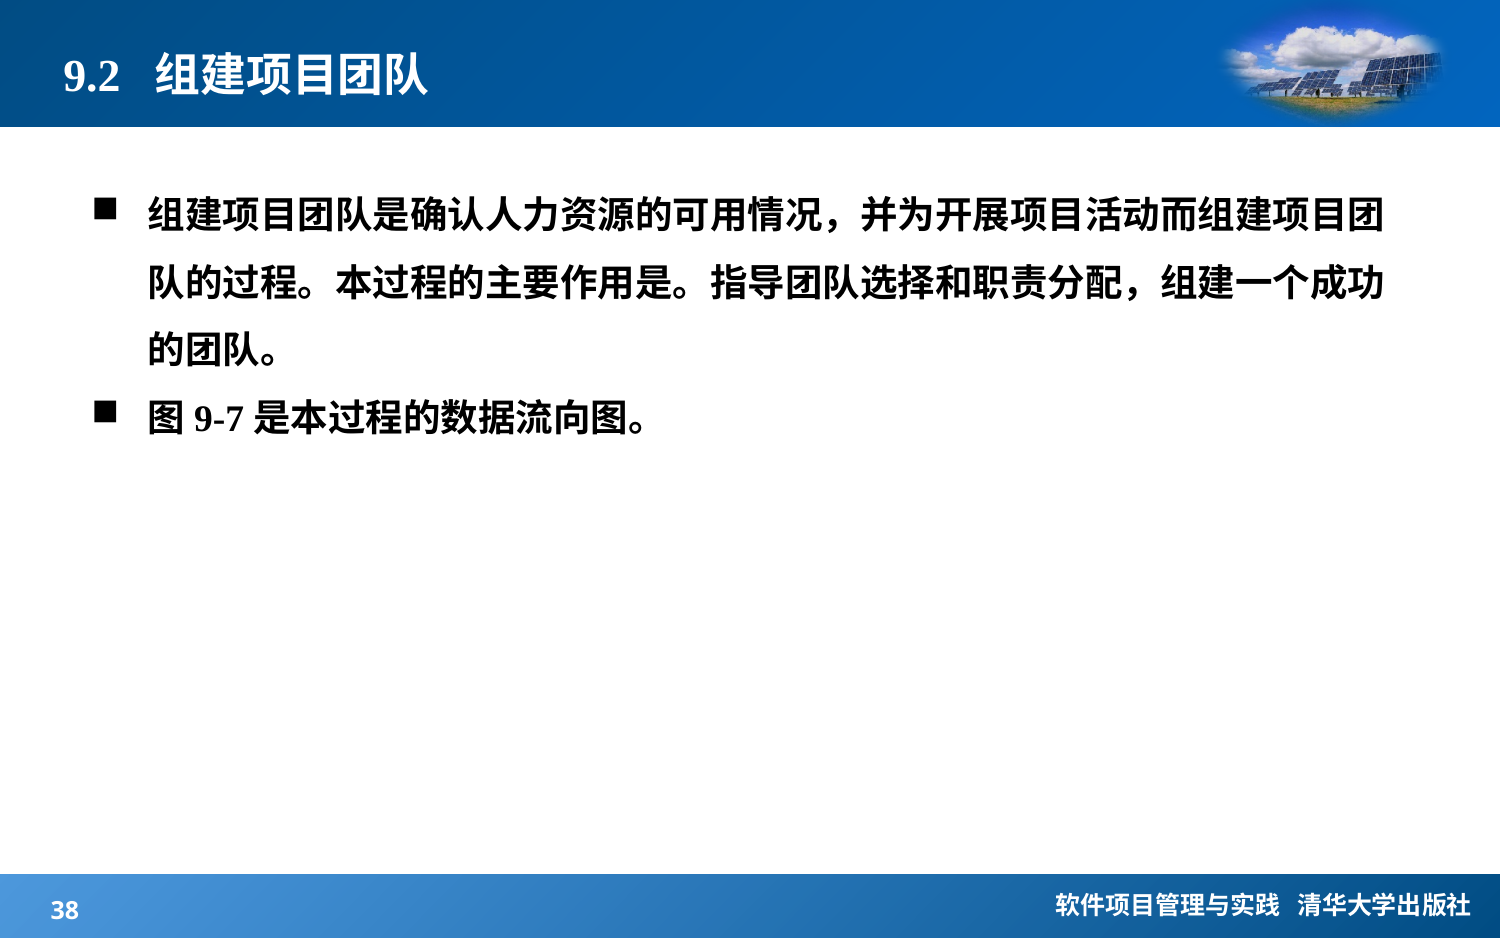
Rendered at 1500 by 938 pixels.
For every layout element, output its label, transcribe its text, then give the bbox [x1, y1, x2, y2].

title 9.2 组建项目团队 [48, 19, 1005, 127]
text_box 组建项目团队是确认人力资源的可用情况，并为开展项目活动而组建项目团队的过程。本过程的主要作用是。指导团队选择和职责分配，组建一个成功的团队。 图9-7是本过程的数据流向图。 [76, 161, 1424, 748]
picture [1233, 6, 1433, 113]
